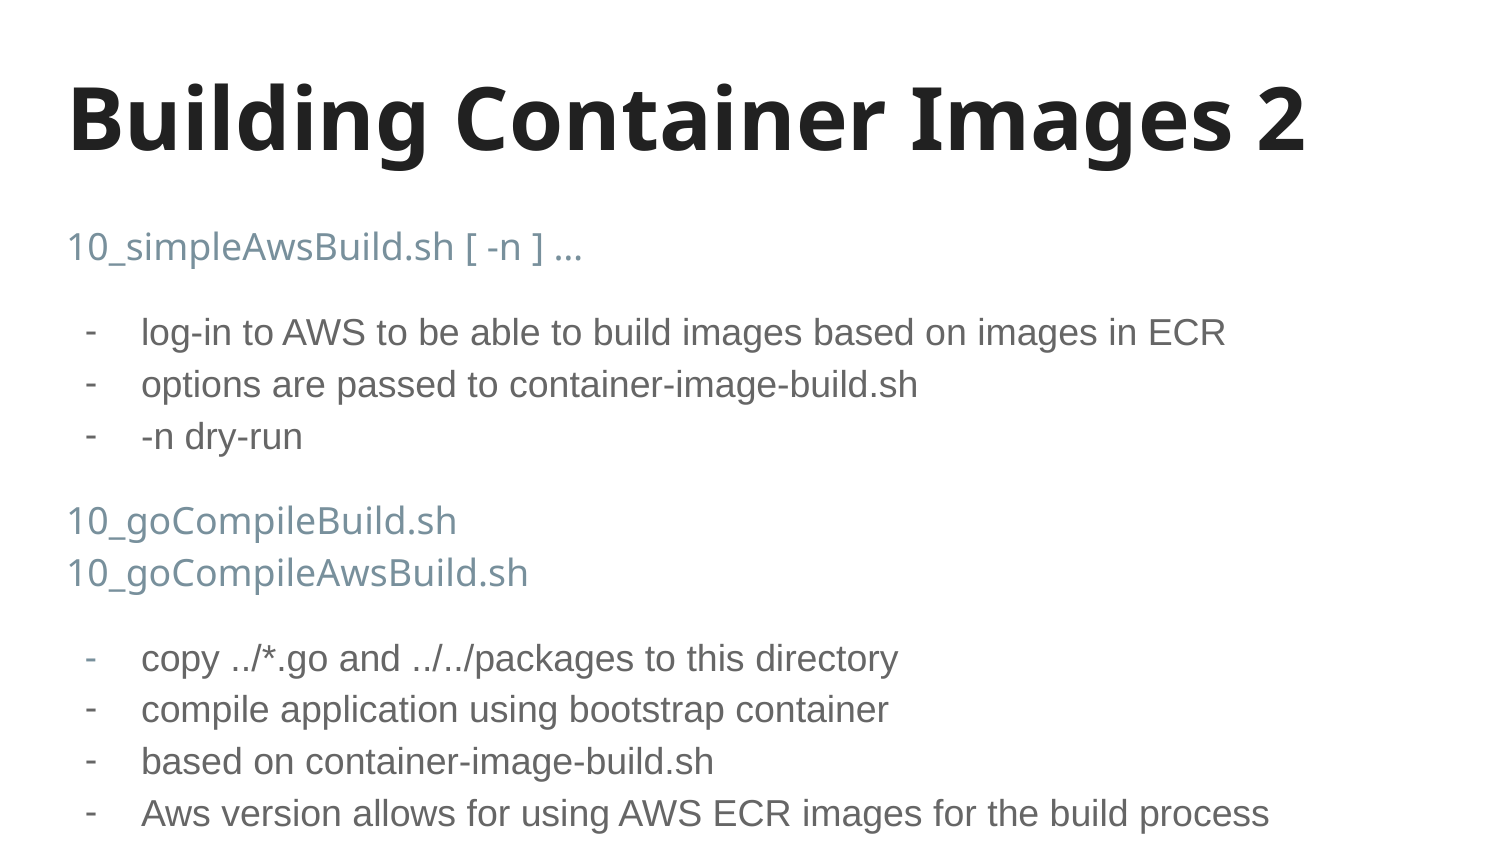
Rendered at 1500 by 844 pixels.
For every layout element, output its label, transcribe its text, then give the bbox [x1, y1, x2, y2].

list 10_simpleAwsBuild.sh [ -n ] … log-in to AWS to be able to build images based on images in ECR options are passed to container-image-build.sh -n dry-run 10_goCompileBuild.sh 10_goCompileAwsBuild.sh copy ../*.go and ../../packages to this directory compile application using bootstrap container based on container-image-build.sh Aws version allows for using AWS ECR images for the build process [51, 201, 1449, 821]
title Building Container Images 2 [51, 48, 1449, 180]
